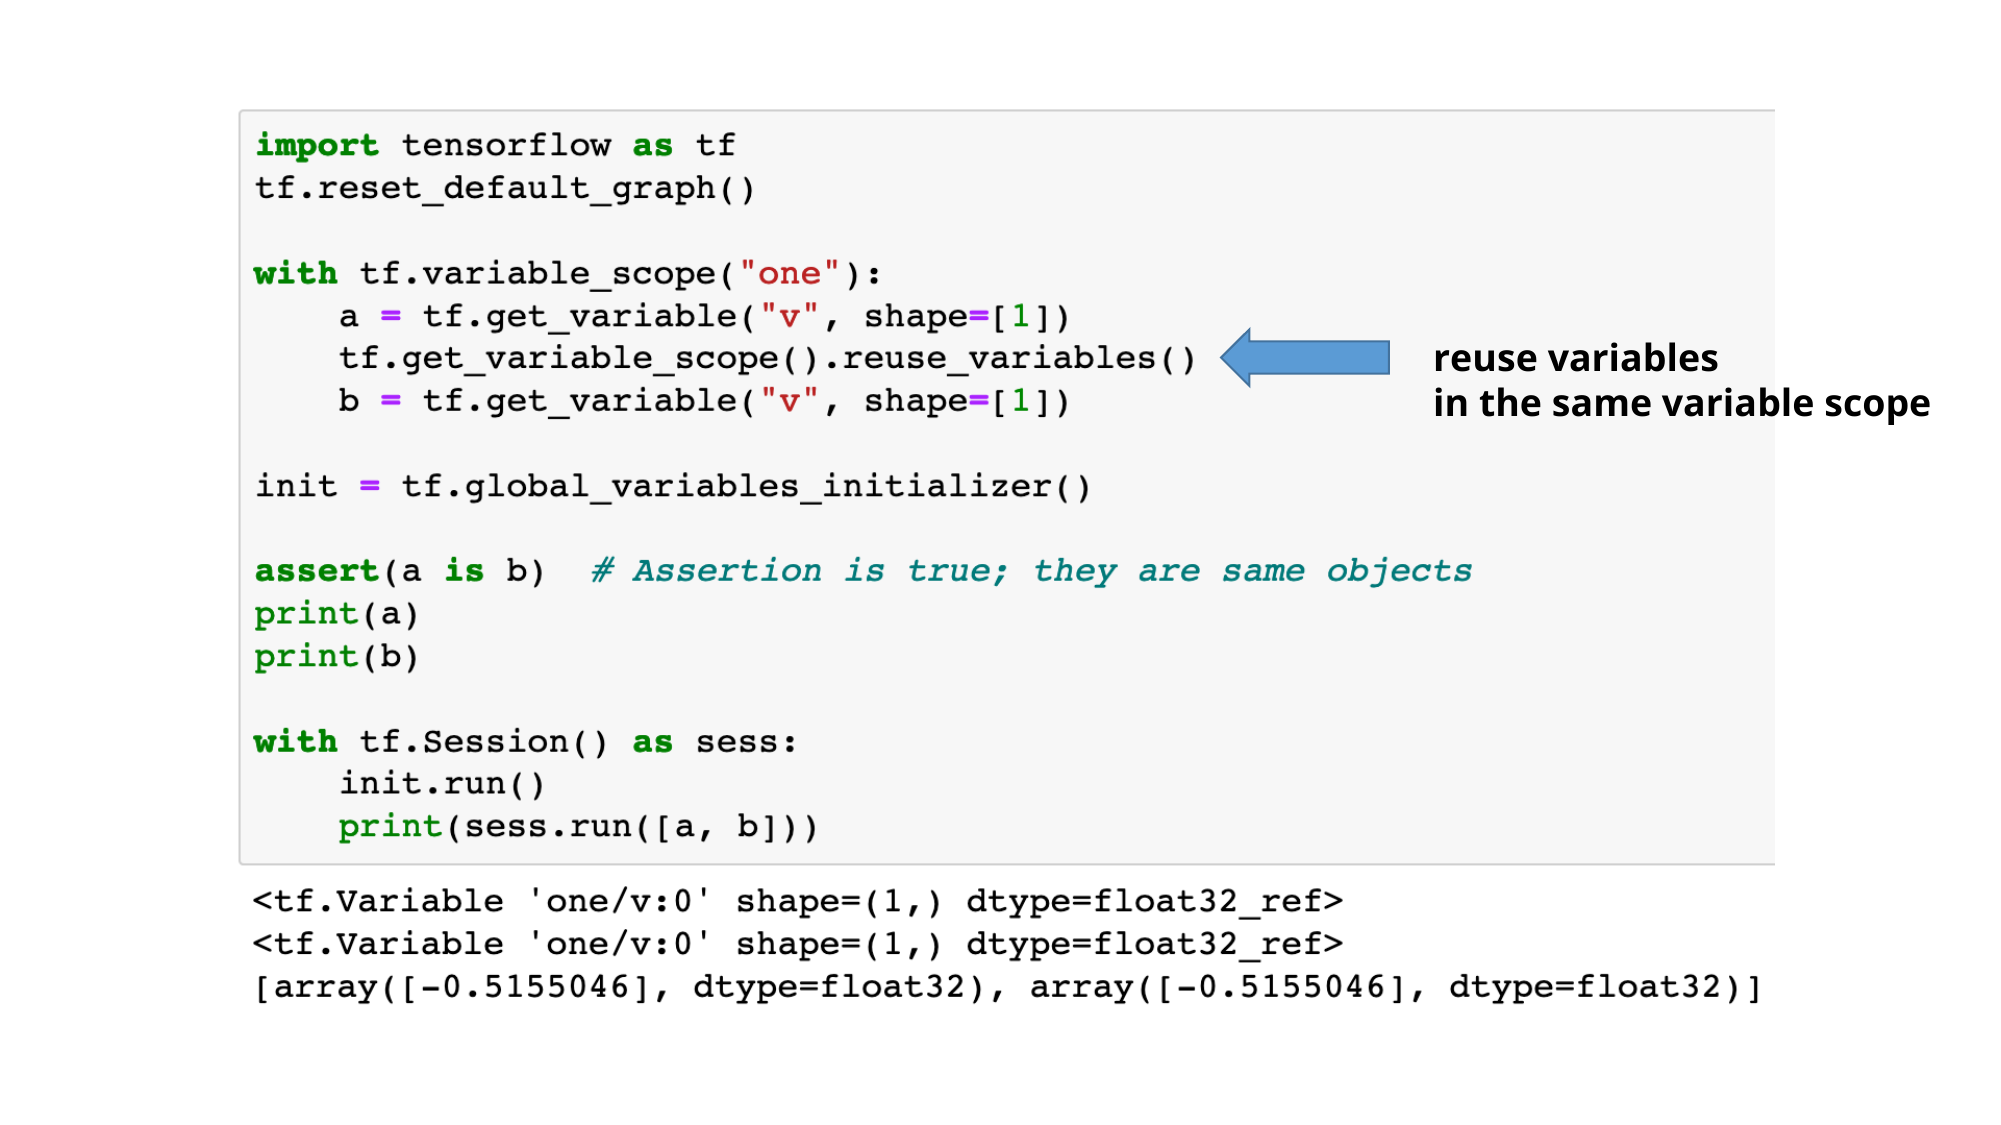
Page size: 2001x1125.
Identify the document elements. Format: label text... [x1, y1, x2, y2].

text_box reuse variables in the same variable scope [1775, 326, 1948, 432]
picture [224, 99, 1775, 1025]
